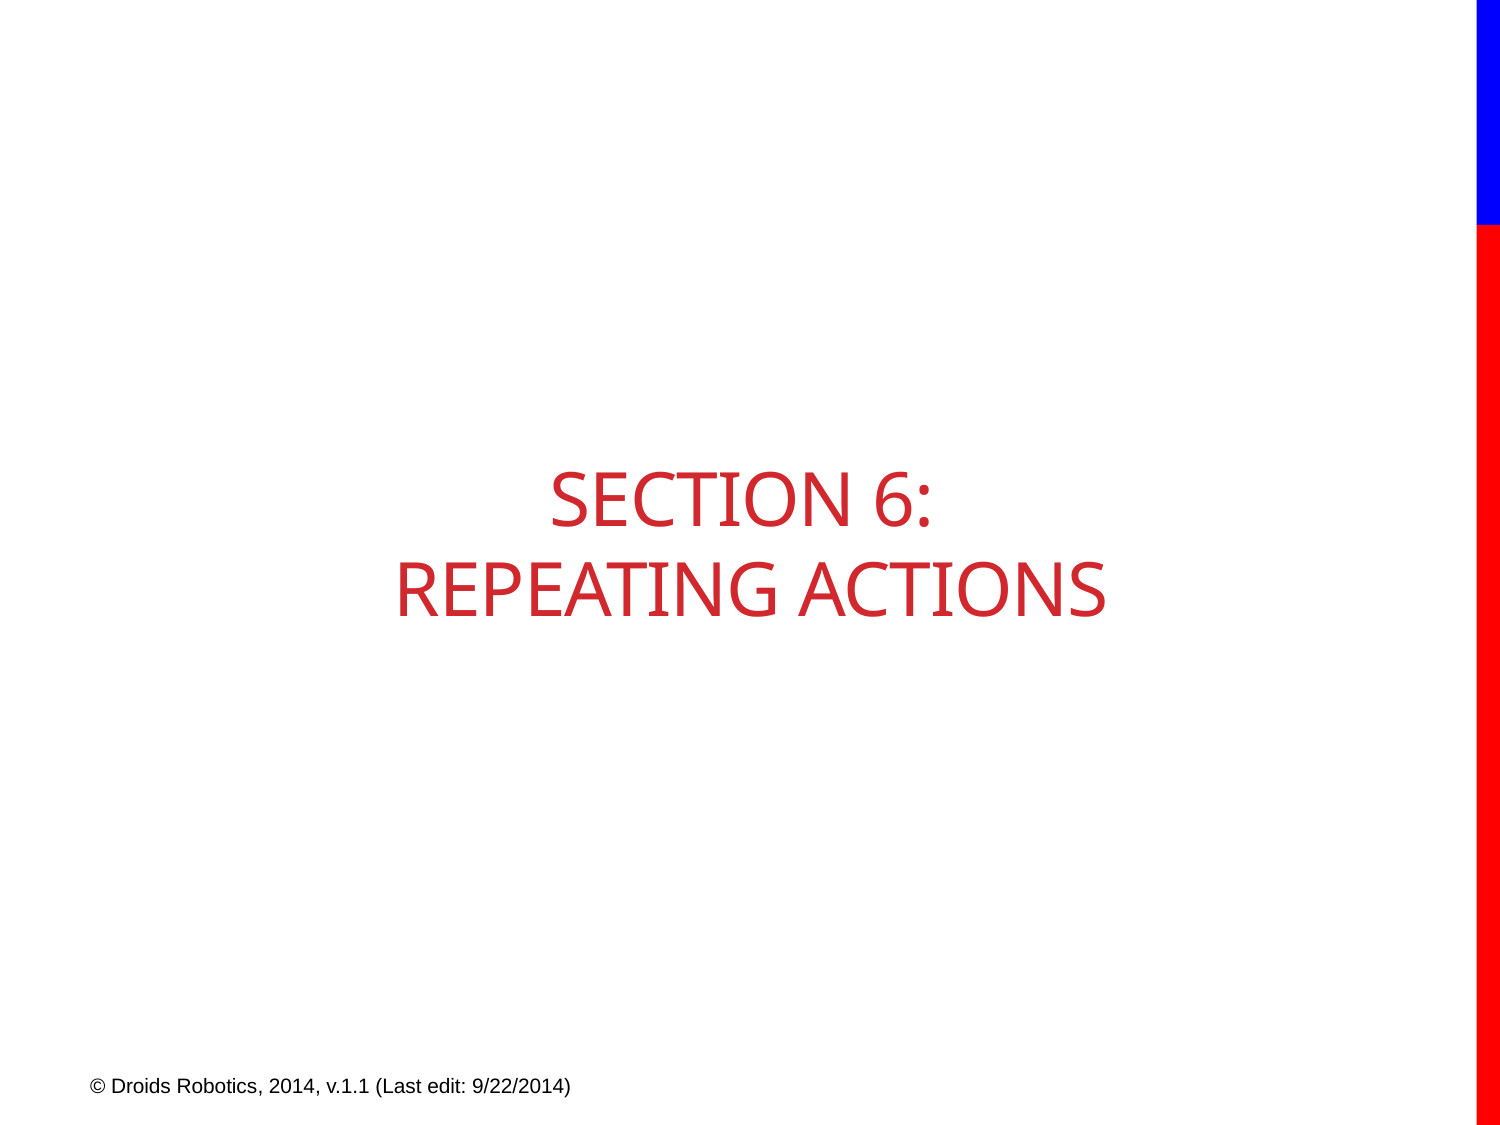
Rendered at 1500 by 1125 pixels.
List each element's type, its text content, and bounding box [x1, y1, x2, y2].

title SECTION 6: REPEATING ACTIONS [75, 443, 1428, 669]
footer © Droids Robotics, 2014, v.1.1 (Last edit: 9/22/2014) [75, 1065, 638, 1112]
